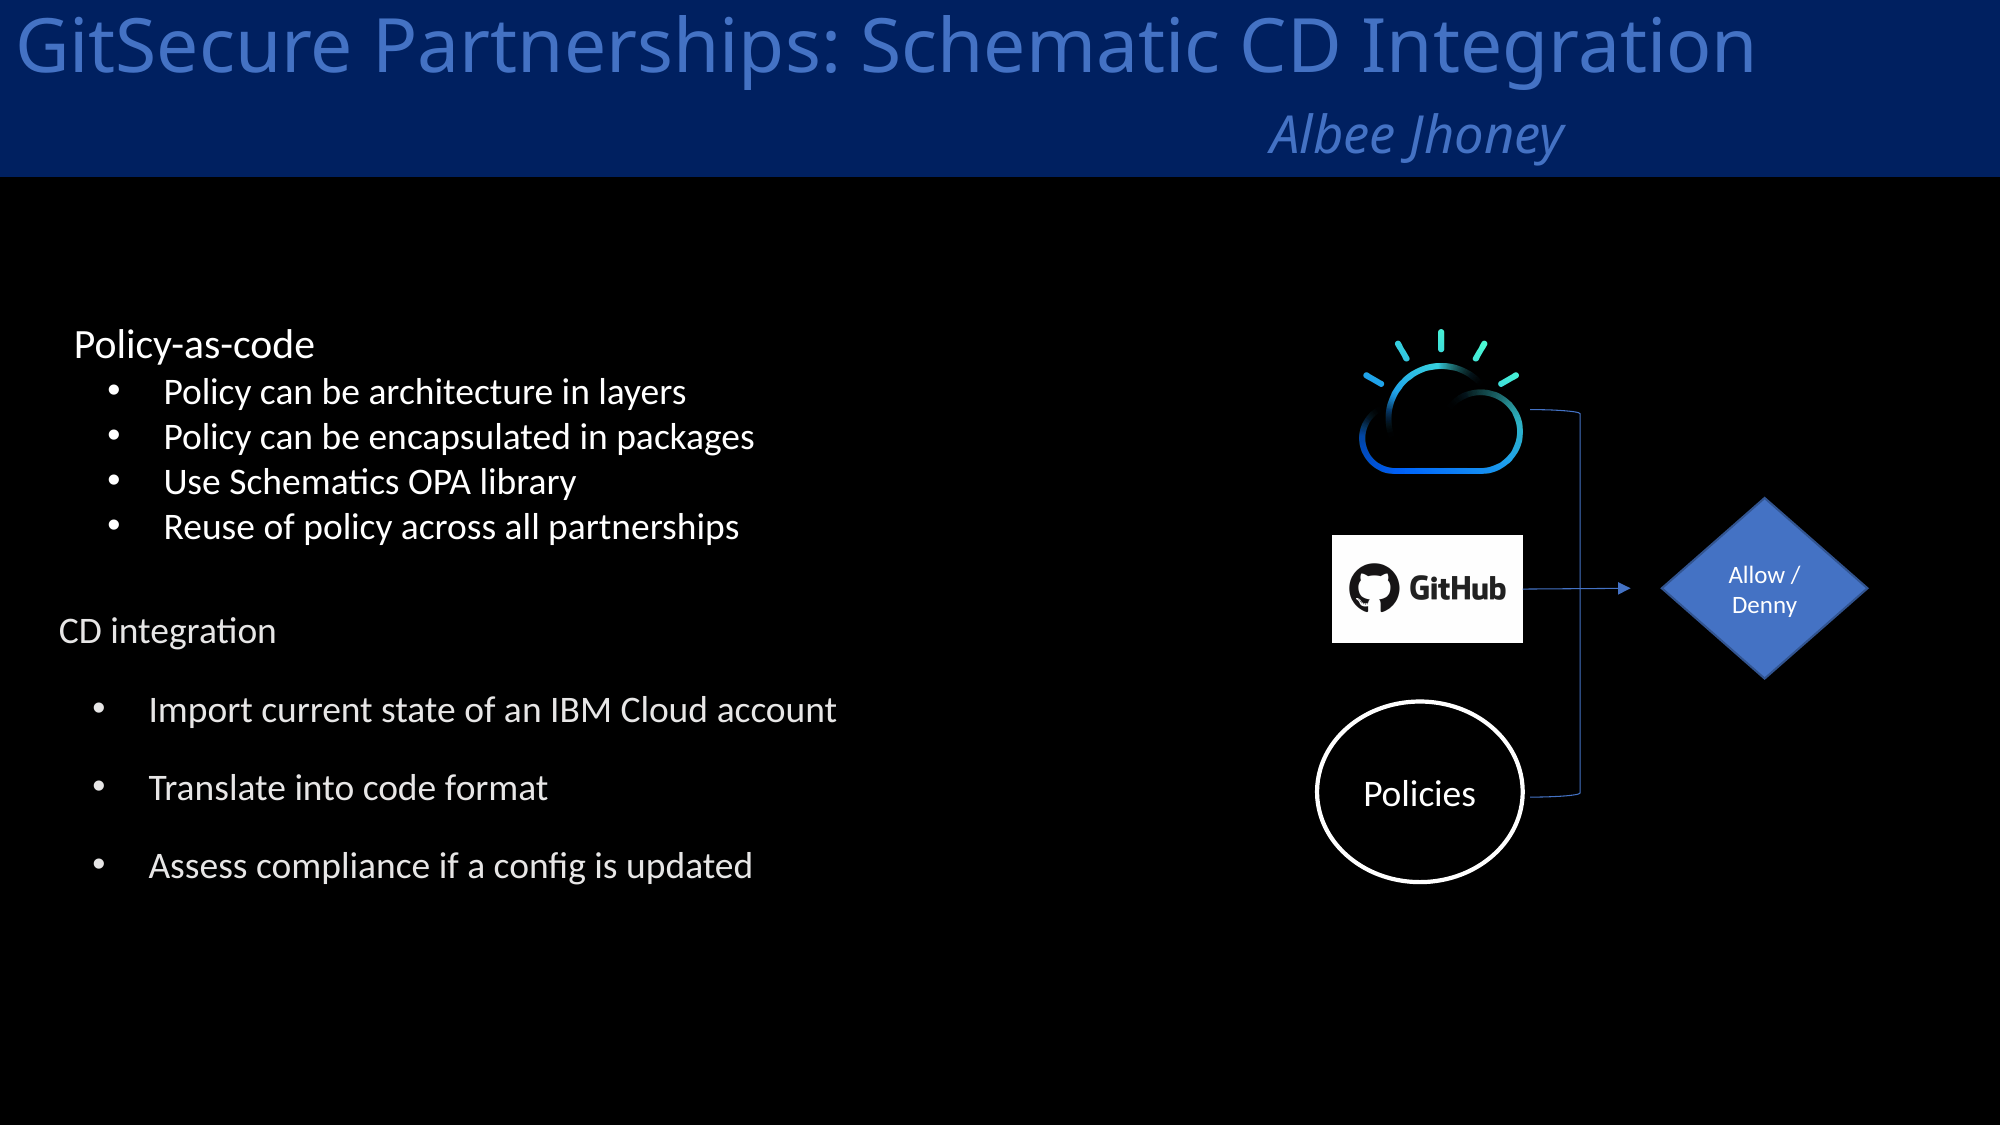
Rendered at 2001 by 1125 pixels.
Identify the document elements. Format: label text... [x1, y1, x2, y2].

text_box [1317, 329, 1868, 883]
text_box Policy-as-code Policy can be architecture in layers Policy can be encapsulated in packages Use Schematics OPA library Reuse of policy across all partnerships [58, 301, 922, 563]
text_box CD integration Import current state of an IBM Cloud account Translate into code format Assess compliance if a config is updated [58, 597, 1000, 791]
title GitSecure Partnerships: Schematic CD Integration Albee Jhoney [0, 0, 2000, 177]
